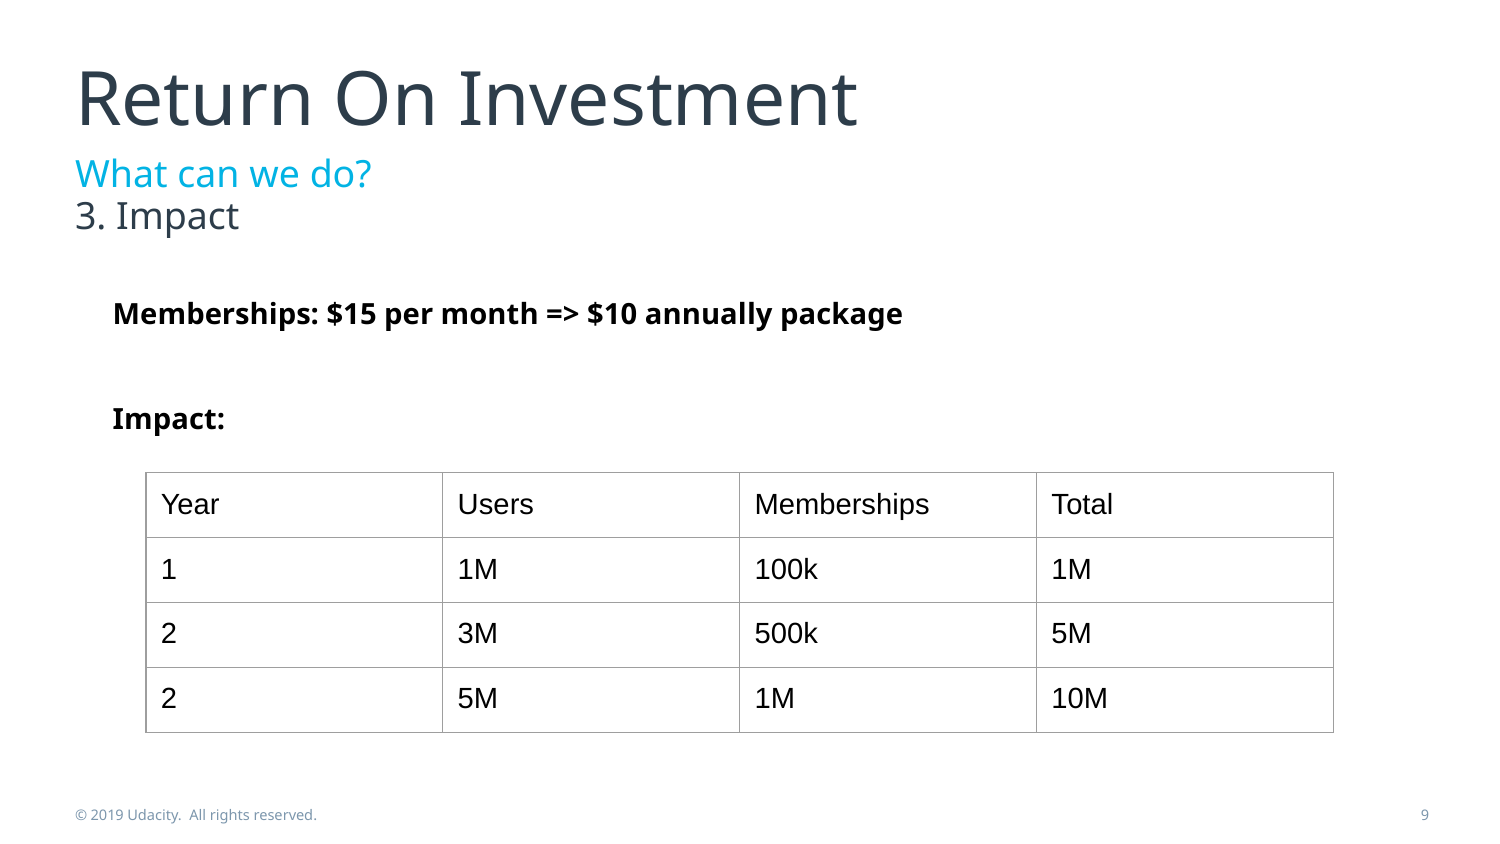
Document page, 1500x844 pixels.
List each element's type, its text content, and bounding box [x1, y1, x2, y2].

table_cell 3M [443, 603, 739, 667]
slide_number ‹#› [1416, 806, 1434, 826]
table_header Total [1037, 473, 1333, 537]
table_cell 2 [147, 603, 442, 667]
text_box Memberships: $15 per month => $10 annually package Impact: [97, 280, 1181, 695]
table_cell 1M [1037, 538, 1333, 602]
table_cell 1 [147, 538, 442, 602]
list What can we do? [75, 150, 1425, 192]
title Return On Investment [75, 50, 1425, 148]
table_cell 1M [740, 668, 1036, 732]
list 3. Impact [75, 192, 1425, 661]
table_cell 100k [740, 538, 1036, 602]
table_cell 500k [740, 603, 1036, 667]
table_cell 5M [443, 668, 739, 732]
table_cell 1M [443, 538, 739, 602]
table_cell 10M [1037, 668, 1333, 732]
table_header Memberships [740, 473, 1036, 537]
table_header Users [443, 473, 739, 537]
table_cell 2 [147, 668, 442, 732]
table_header Year [147, 473, 442, 537]
table_cell 5M [1037, 603, 1333, 667]
list © 2019 Udacity. All rights reserved. [75, 806, 725, 826]
